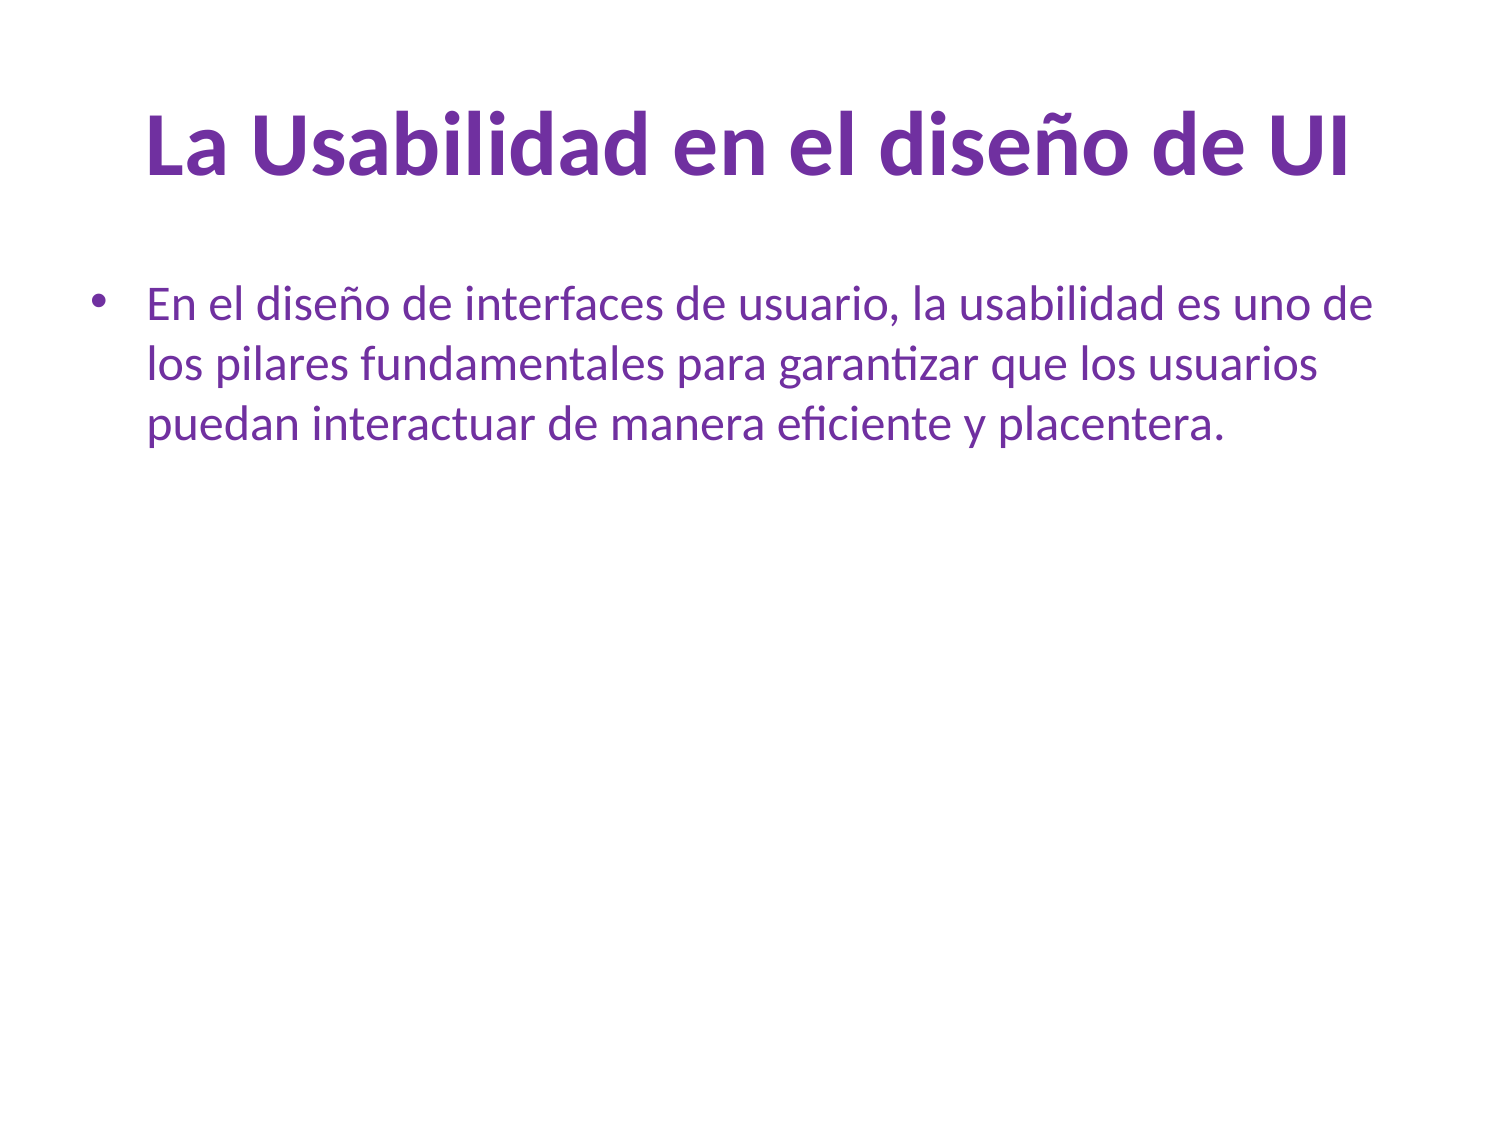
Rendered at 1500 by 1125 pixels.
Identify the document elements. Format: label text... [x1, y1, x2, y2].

list En el diseño de interfaces de usuario, la usabilidad es uno de los pilares fundamentales para garantizar que los usuarios puedan interactuar de manera eficiente y placentera. [75, 262, 1425, 1005]
title La Usabilidad en el diseño de UI [75, 45, 1425, 233]
